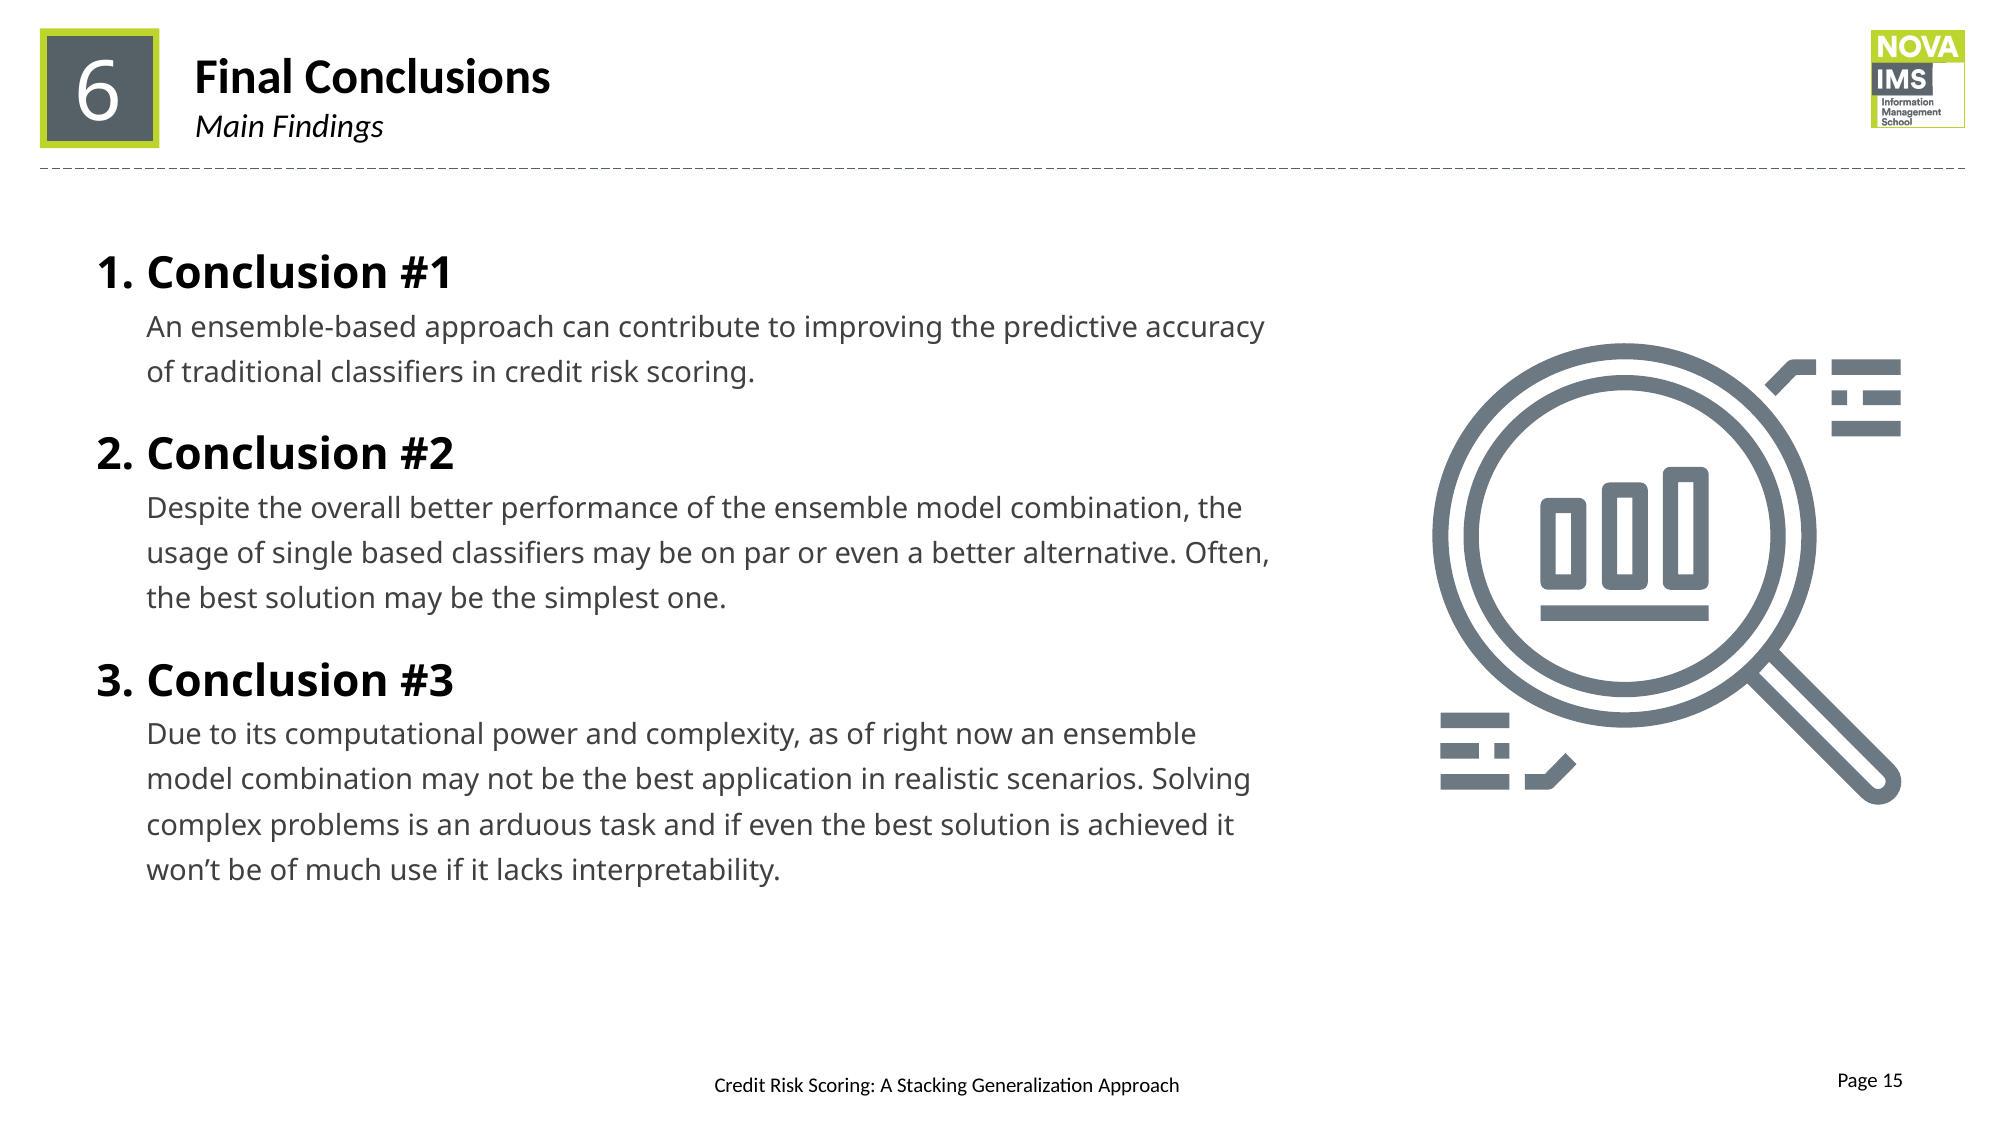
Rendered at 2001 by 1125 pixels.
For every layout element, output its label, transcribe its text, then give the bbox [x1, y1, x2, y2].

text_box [39, 28, 160, 149]
text_box Credit Risk Scoring: A Stacking Generalization Approach [699, 1064, 1207, 1094]
text_box Conclusion #1 An ensemble-based approach can contribute to improving the predictive accuracy of traditional classifiers in credit risk scoring. Conclusion #2 Despite the overall better performance of the ensemble model combination, the usage of single based classifiers may be on par or even a better alternative. Often, the best solution may be the simplest one. Conclusion #3 Due to its computational power and complexity, as of right now an ensemble model combination may not be the best application in realistic scenarios. Solving complex problems is an arduous task and if even the best solution is achieved it won’t be of much use if it lacks interpretability. [96, 228, 1289, 960]
text_box Final Conclusions Main Findings [180, 36, 1342, 152]
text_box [1406, 317, 1904, 808]
text_box Page 15 [1411, 1064, 1919, 1094]
picture [1871, 30, 1965, 128]
